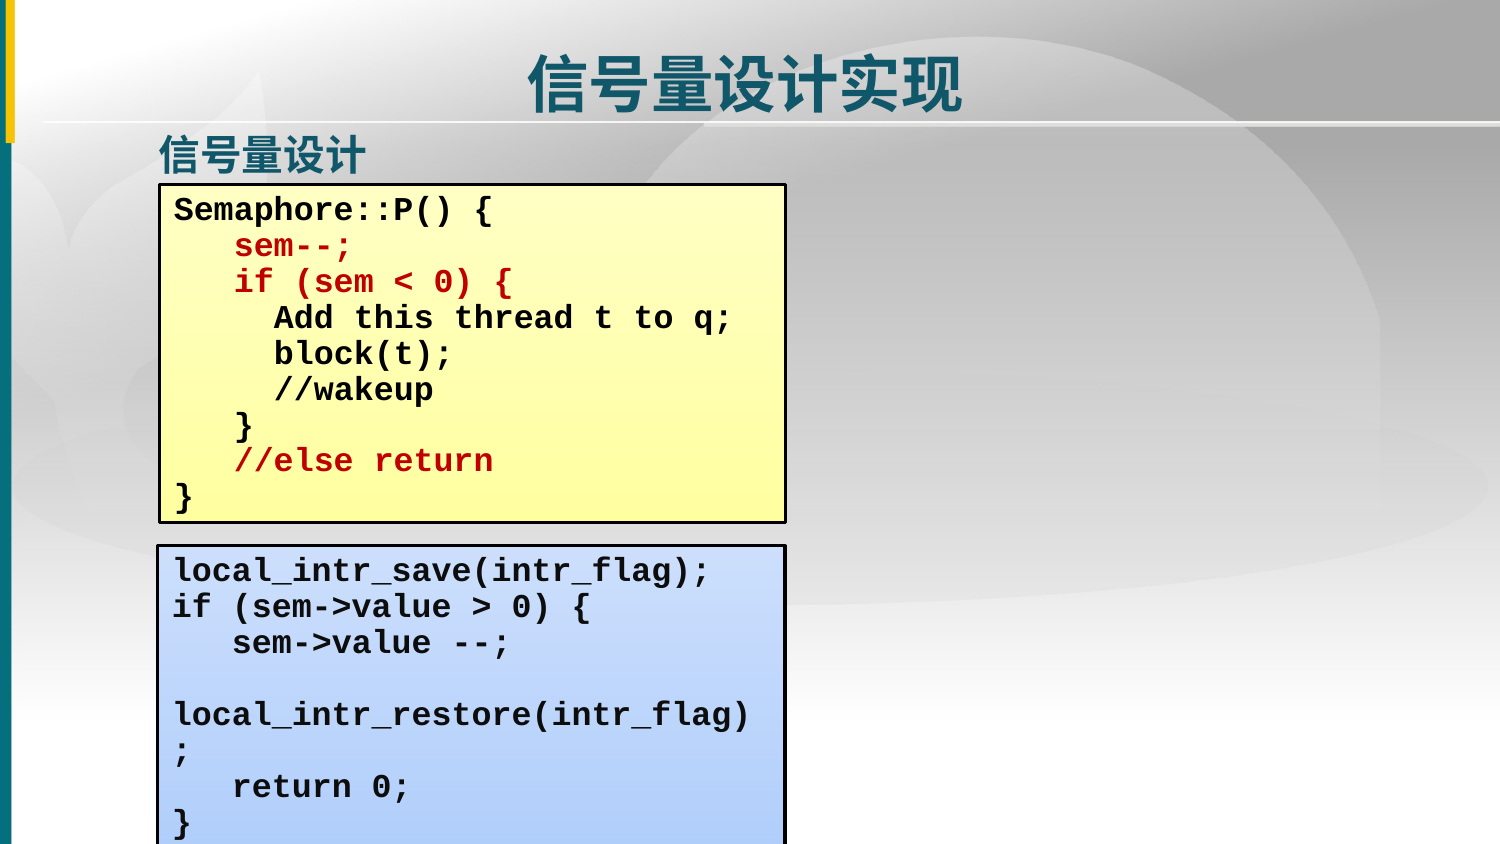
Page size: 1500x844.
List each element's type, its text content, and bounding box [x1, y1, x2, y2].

text_box 信号量设计 [143, 121, 383, 187]
text_box 信号量设计实现 [70, 37, 1421, 121]
text_box local_intr_save(intr_flag); if (sem->value > 0) { sem->value --; local_intr_restore(intr_flag); return 0; } [157, 545, 786, 844]
picture [0, 0, 1500, 844]
text_box Semaphore::P() { sem--; if (sem < 0) { Add this thread t to q; block(t); //wakeup } //else return } [159, 184, 786, 523]
